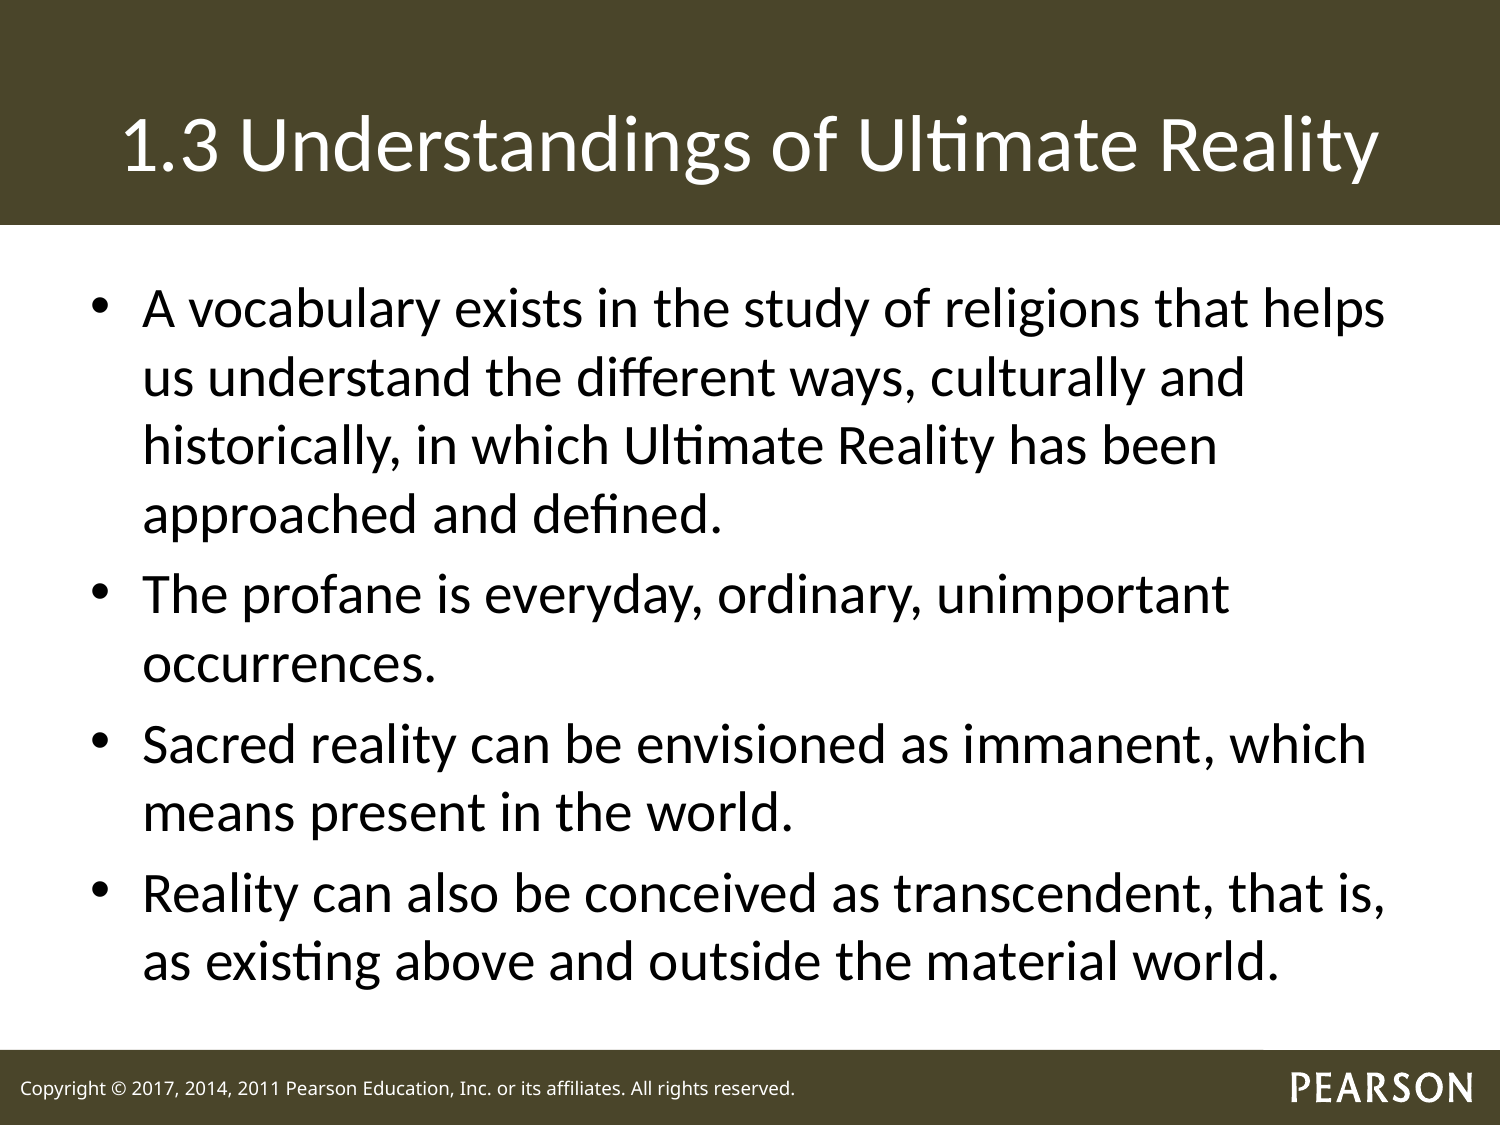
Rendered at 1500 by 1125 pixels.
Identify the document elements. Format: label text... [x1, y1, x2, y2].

title 1.3 Understandings of Ultimate Reality [75, 45, 1425, 233]
list A vocabulary exists in the study of religions that helps us understand the different ways, culturally and historically, in which Ultimate Reality has been approached and defined. The profane is everyday, ordinary, unimportant occurrences. Sacred reality can be envisioned as immanent, which means present in the world. Reality can also be conceived as transcendent, that is, as existing above and outside the material world. [75, 262, 1425, 1005]
